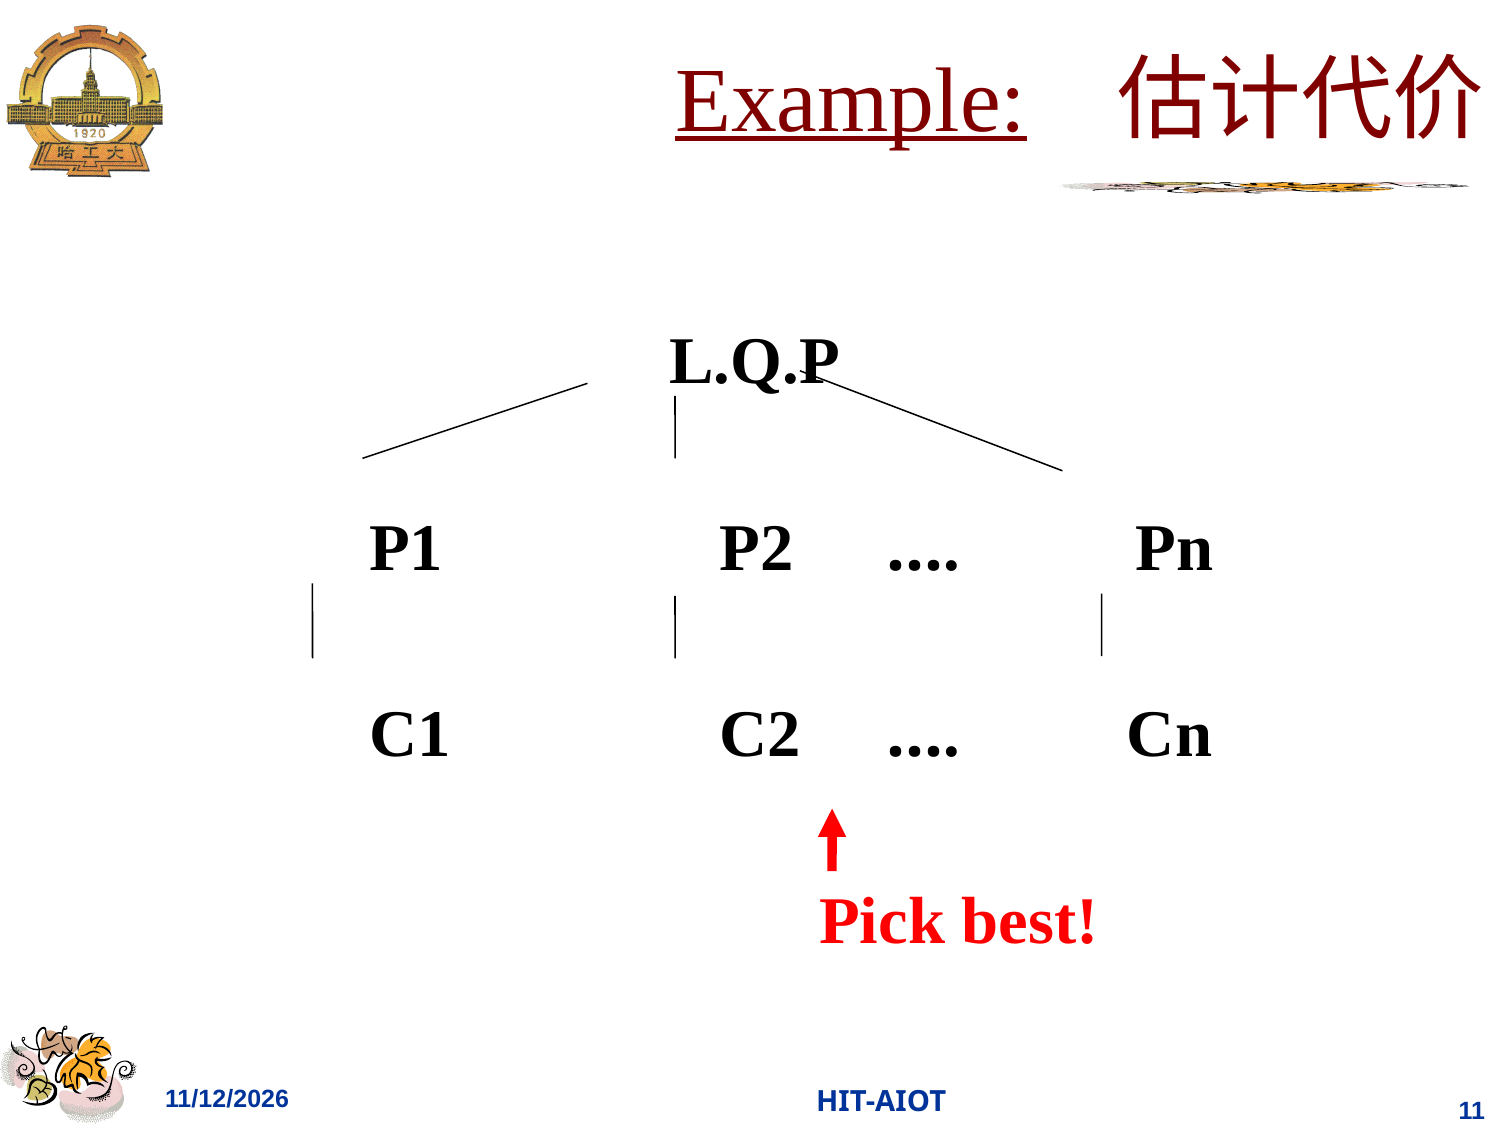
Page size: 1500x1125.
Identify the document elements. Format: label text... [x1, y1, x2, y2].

picture [0, 24, 162, 182]
footer HIT-AIOT [524, 1074, 1238, 1125]
title Example: 估计代价 [162, 6, 1500, 183]
slide_number 11 [1437, 1087, 1500, 1125]
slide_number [149, 1074, 413, 1125]
text_box L.Q.P P1 P2 …. Pn C1 C2 …. Cn Pick best! [148, 309, 1353, 1020]
text_box [825, 808, 839, 872]
